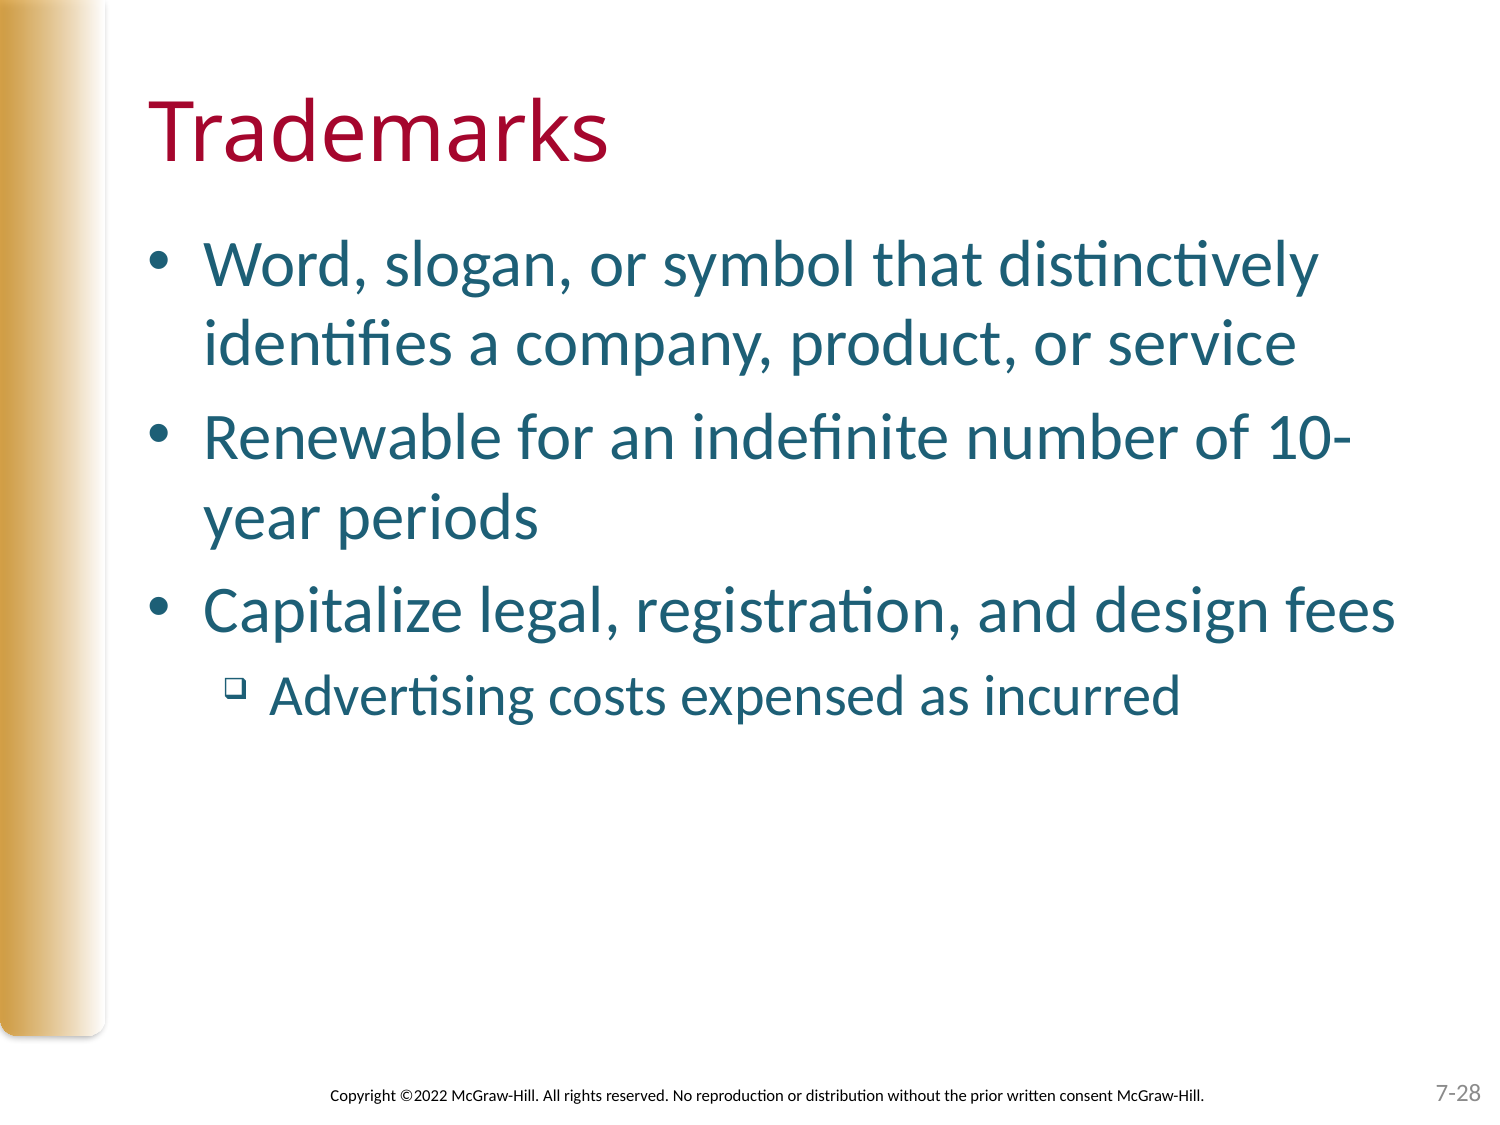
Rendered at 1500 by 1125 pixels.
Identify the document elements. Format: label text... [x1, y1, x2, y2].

footer Copyright ©2022 McGraw-Hill. All rights reserved. No reproduction or distribution without the prior written consent McGraw-Hill. [233, 1064, 1307, 1125]
title Trademarks [133, 70, 1484, 258]
slide_number 7-28 [1146, 1061, 1497, 1122]
list Word, slogan, or symbol that distinctively identifies a company, product, or service Renewable for an indefinite number of 10-year periods Capitalize legal, registration, and design fees Advertising costs expensed as incurred [132, 211, 1438, 955]
